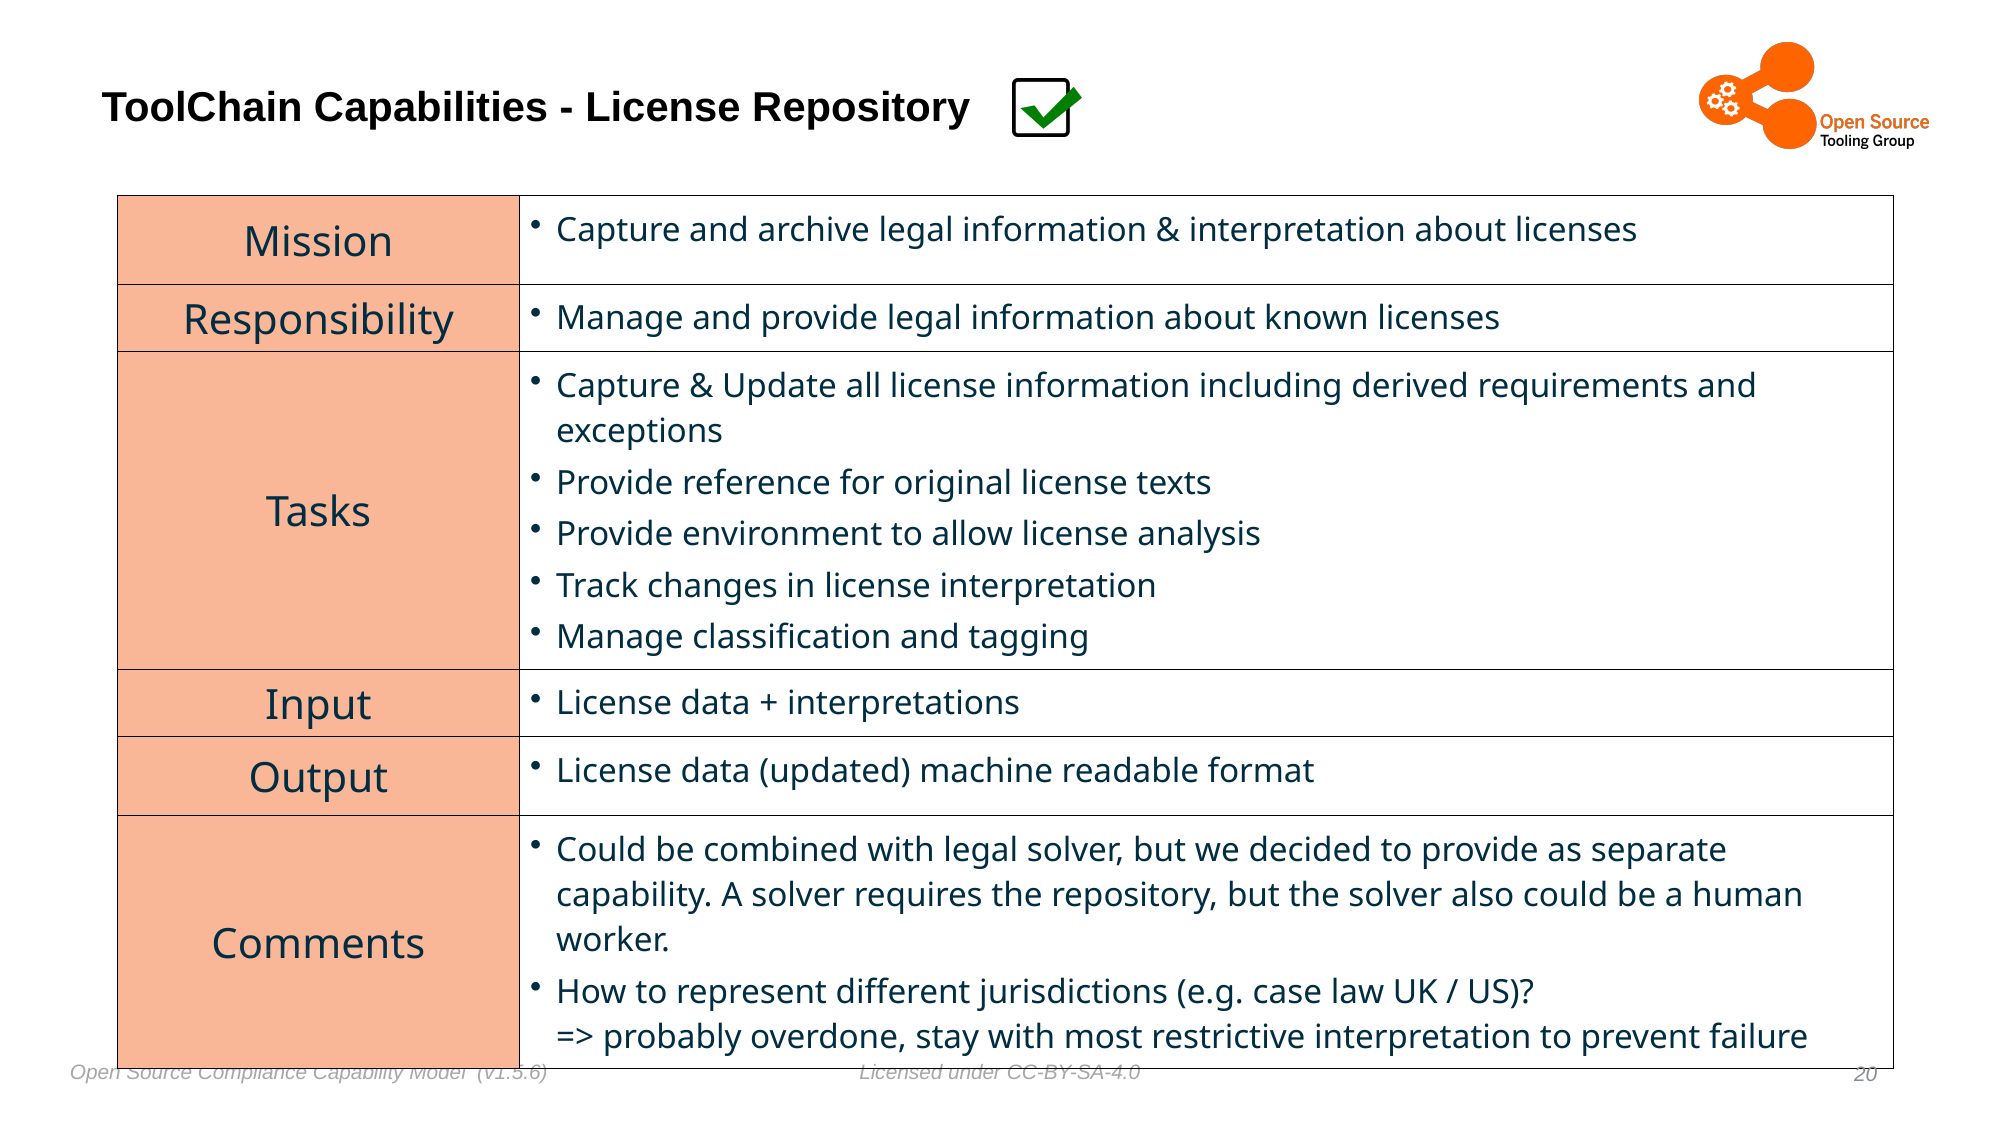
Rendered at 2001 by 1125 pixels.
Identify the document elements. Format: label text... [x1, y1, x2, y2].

table_cell Could be combined with legal solver, but we decided to provide as separate capability. A solver requires the repository, but the solver also could be a human worker. How to represent different jurisdictions (e.g. case law UK / US)? => probably overdone, stay with most restrictive interpretation to prevent failure [520, 816, 1893, 1068]
table_cell Manage and provide legal information about known licenses [520, 285, 1893, 351]
title ToolChain Capabilities - License Repository [93, 58, 1707, 157]
table_header Mission [118, 196, 519, 284]
table_cell License data (updated) machine readable format [520, 737, 1893, 815]
table_cell Comments [118, 816, 519, 1068]
picture [1011, 78, 1082, 137]
table_cell Output [118, 737, 519, 815]
table_cell Tasks [118, 352, 519, 669]
table_cell Responsibility [118, 285, 519, 351]
table_cell Input [118, 670, 519, 736]
slide_number 20 [1843, 1053, 1886, 1092]
table_cell Capture & Update all license information including derived requirements and exceptions Provide reference for original license texts Provide environment to allow license analysis Track changes in license interpretation Manage classification and tagging [520, 352, 1893, 669]
table_header Capture and archive legal information & interpretation about licenses [520, 196, 1893, 284]
table_cell License data + interpretations [520, 670, 1893, 736]
picture [1699, 42, 1929, 149]
